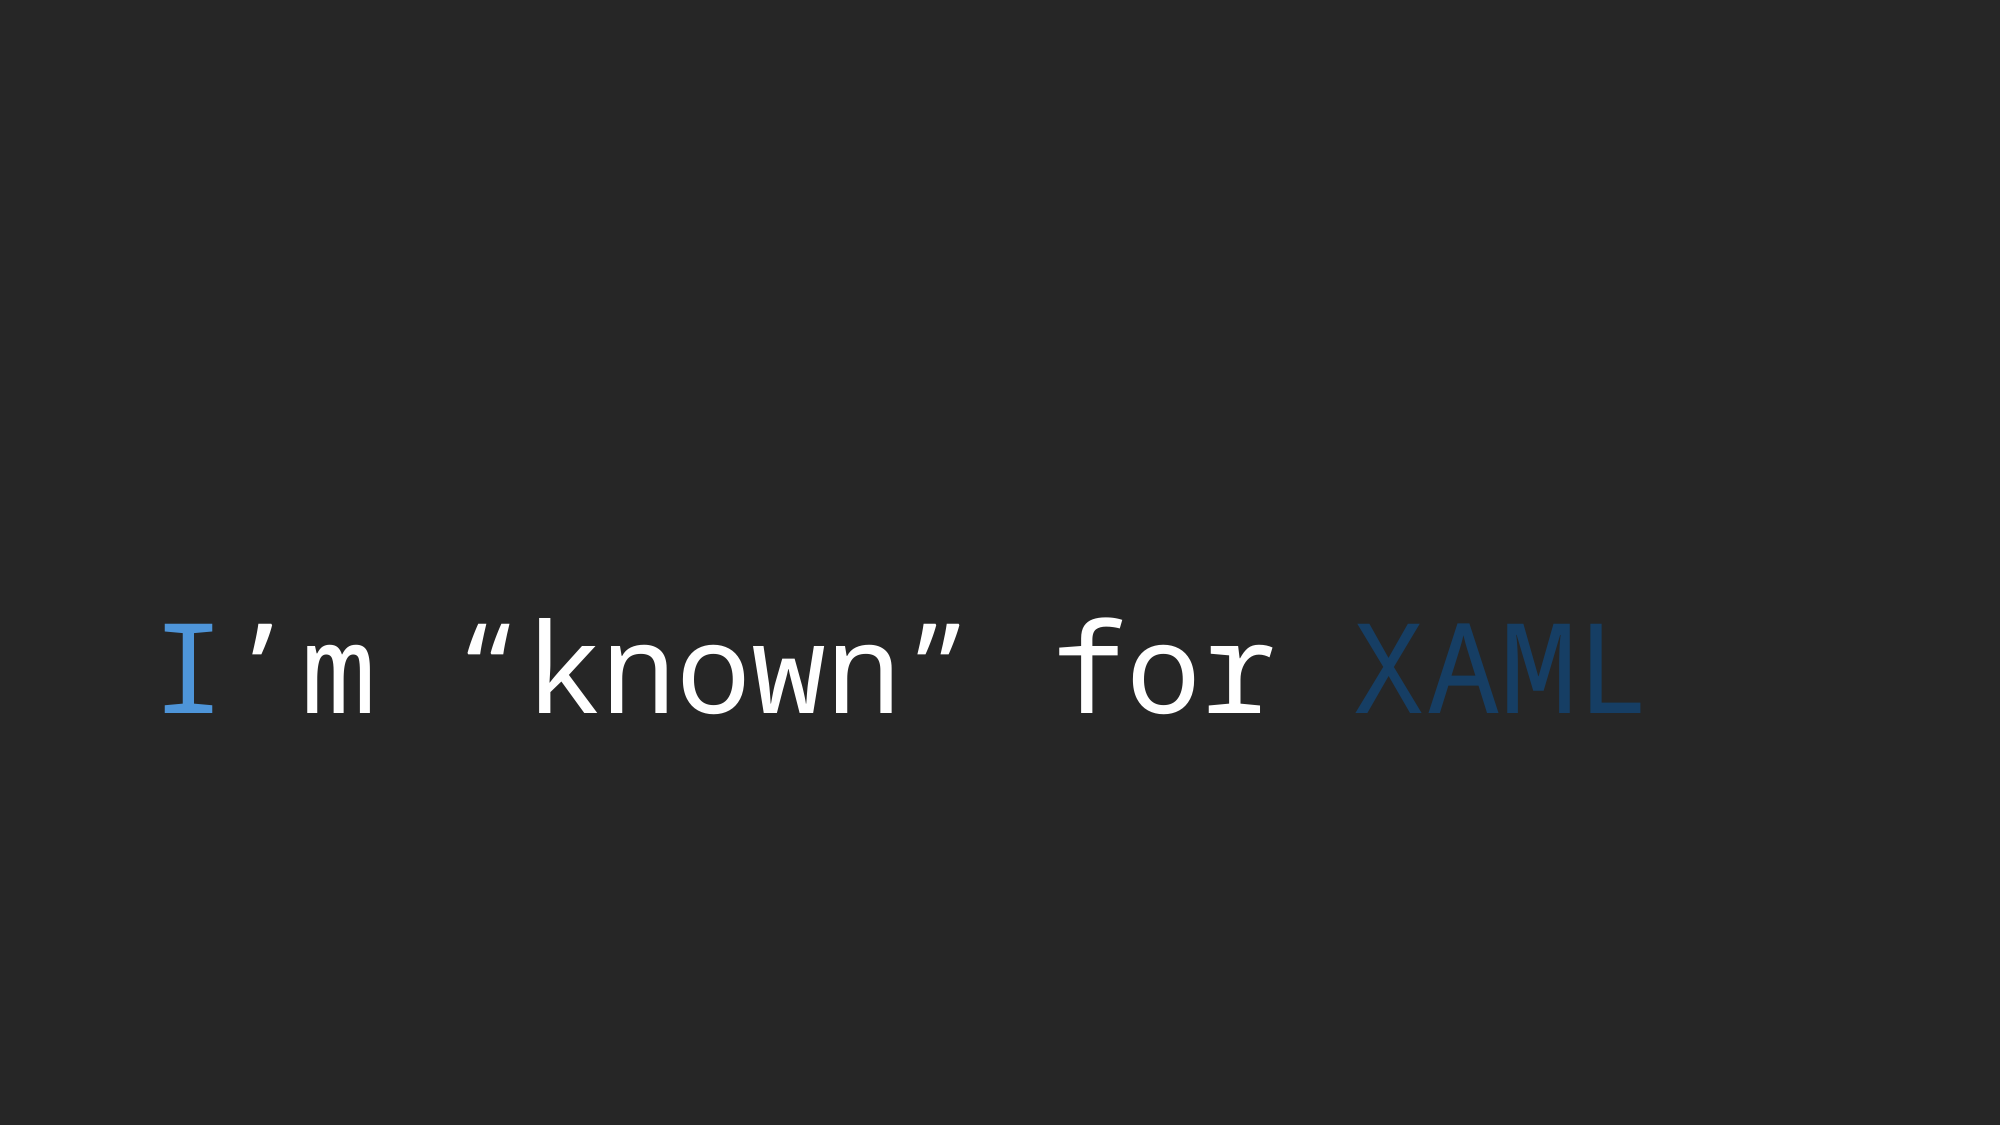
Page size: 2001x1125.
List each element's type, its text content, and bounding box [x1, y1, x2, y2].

title I’m “known” for XAML [136, 280, 1862, 749]
